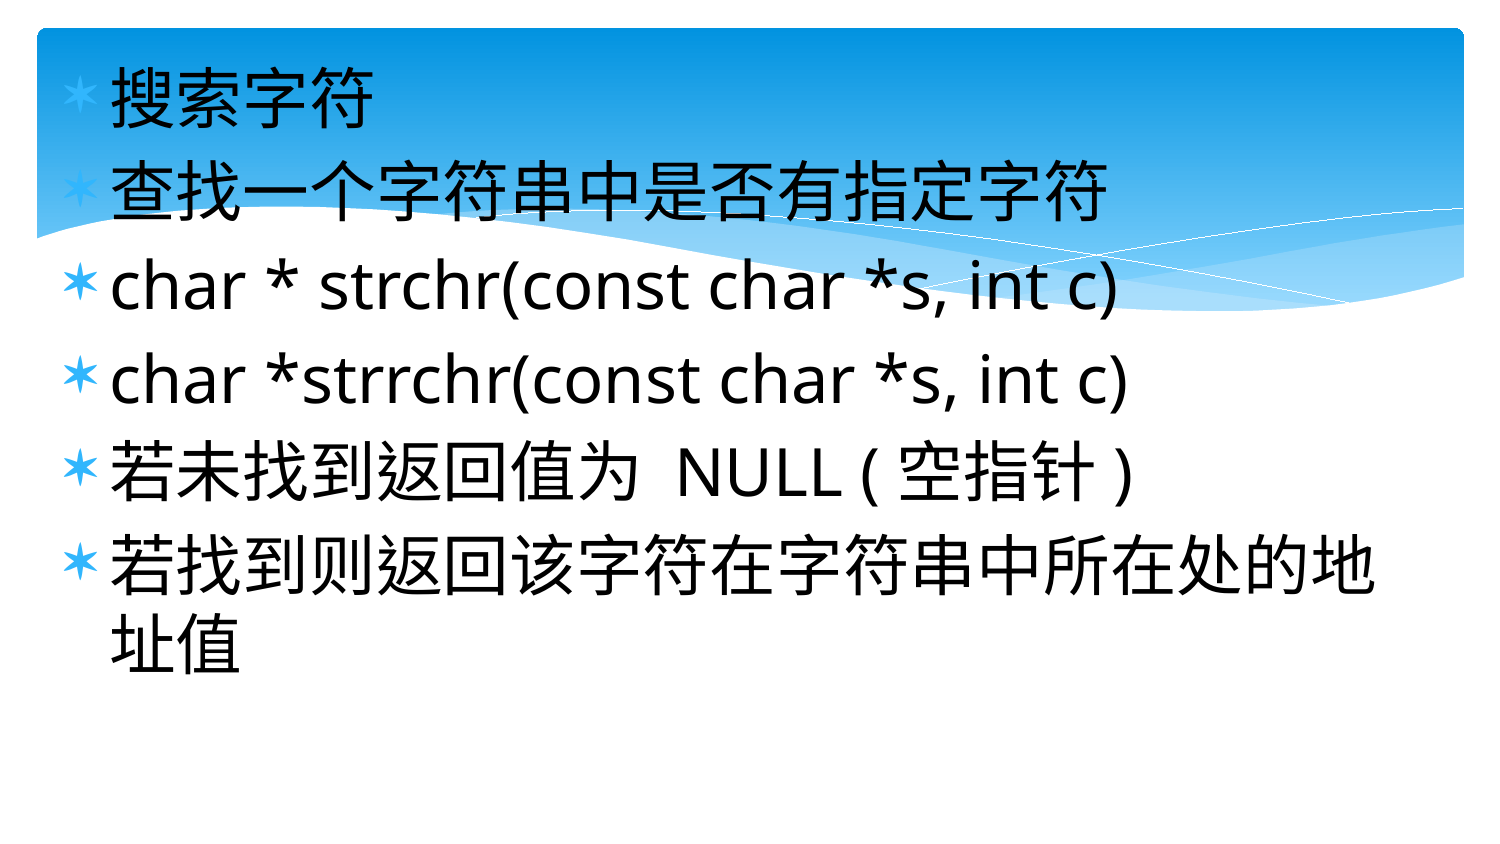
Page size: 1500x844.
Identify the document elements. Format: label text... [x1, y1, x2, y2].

list 搜索字符 查找一个字符串中是否有指定字符 char * strchr(const char *s, int c) char *strrchr(const char *s, int c) 若未找到返回值为 NULL (空指针) 若找到则返回该字符在字符串中所在处的地址值 [49, 49, 1442, 819]
